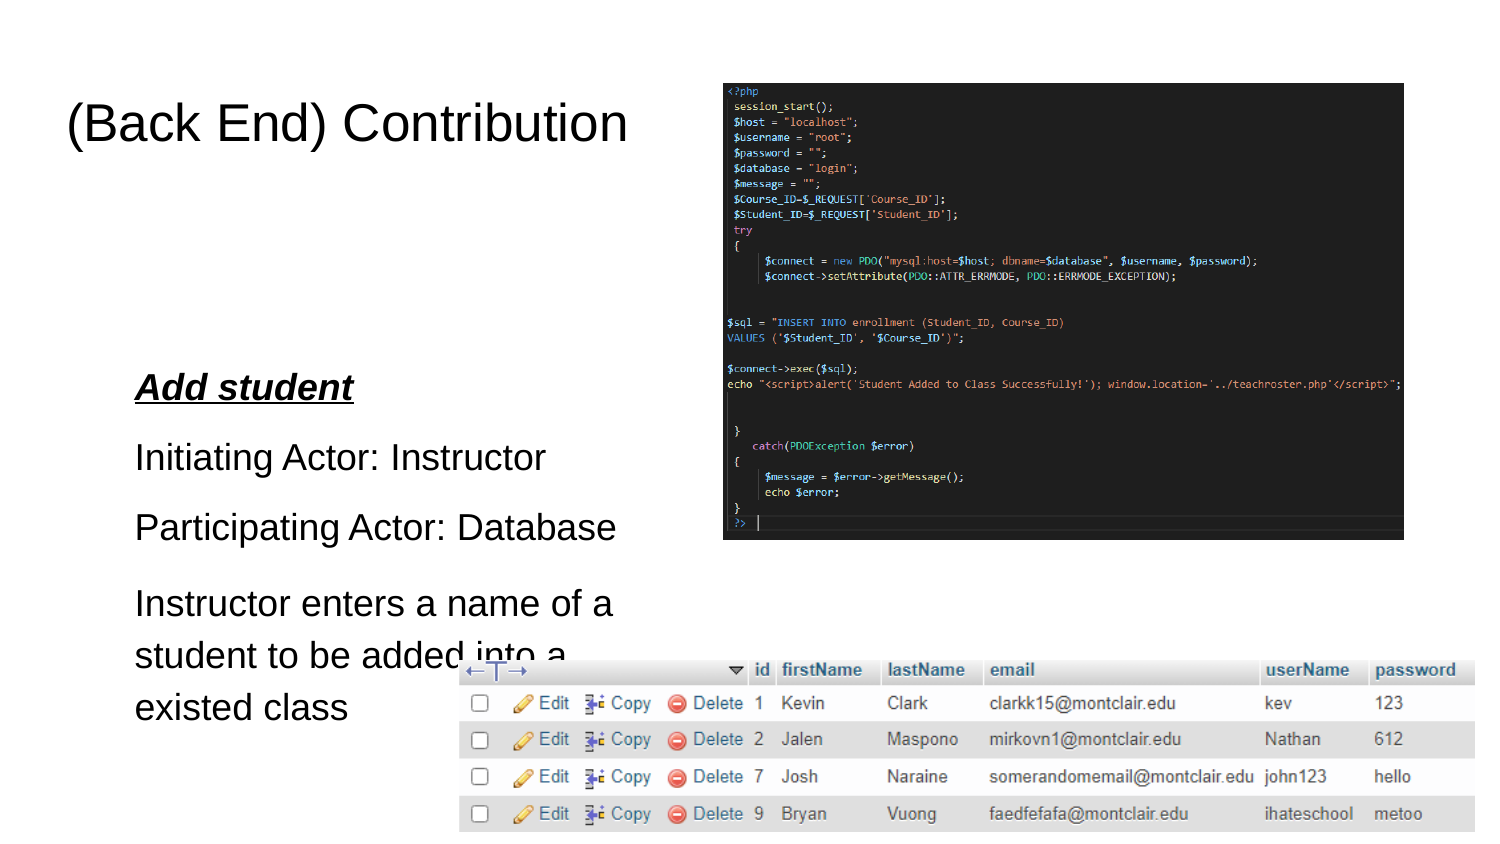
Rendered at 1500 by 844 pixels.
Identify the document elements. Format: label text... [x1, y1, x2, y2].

list Add student Initiating Actor: Instructor Participating Actor: Database Instructor enters a name of a student to be added into a existed class [119, 341, 647, 813]
picture [458, 660, 1475, 832]
picture [722, 82, 1404, 540]
title (Back End) Contribution [51, 72, 1449, 167]
